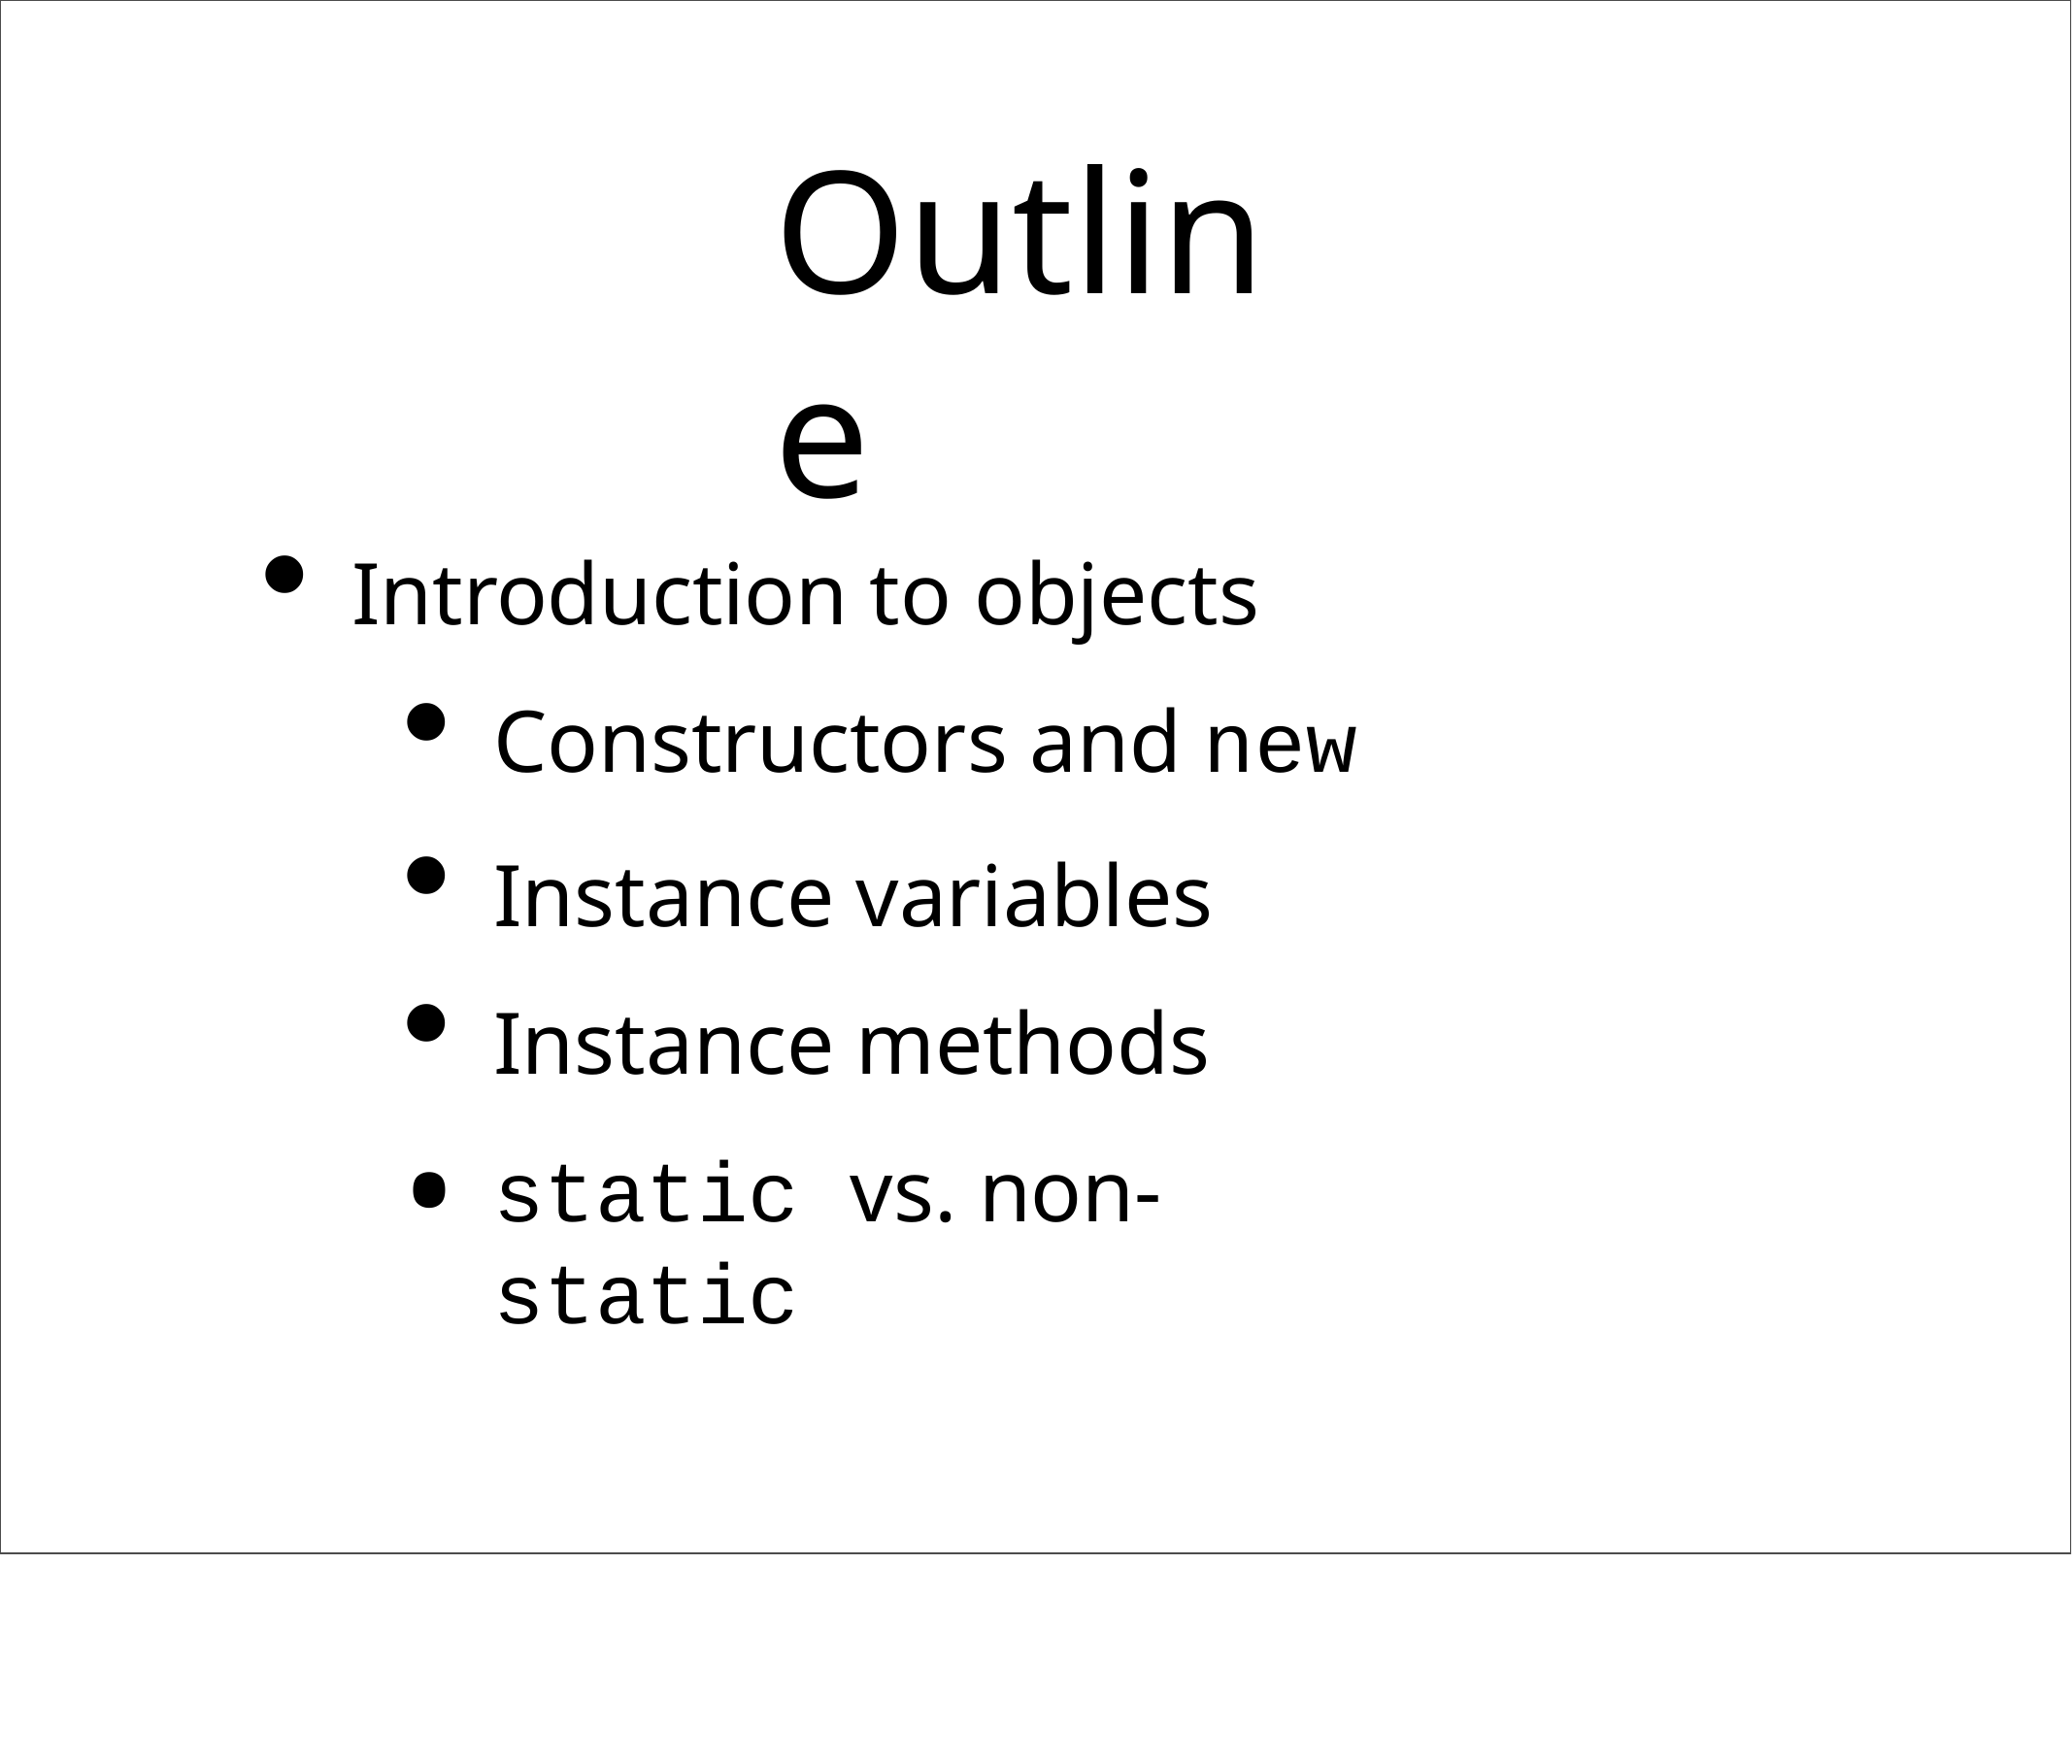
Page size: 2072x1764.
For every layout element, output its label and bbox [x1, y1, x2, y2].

text_box [0, 0, 2072, 1553]
